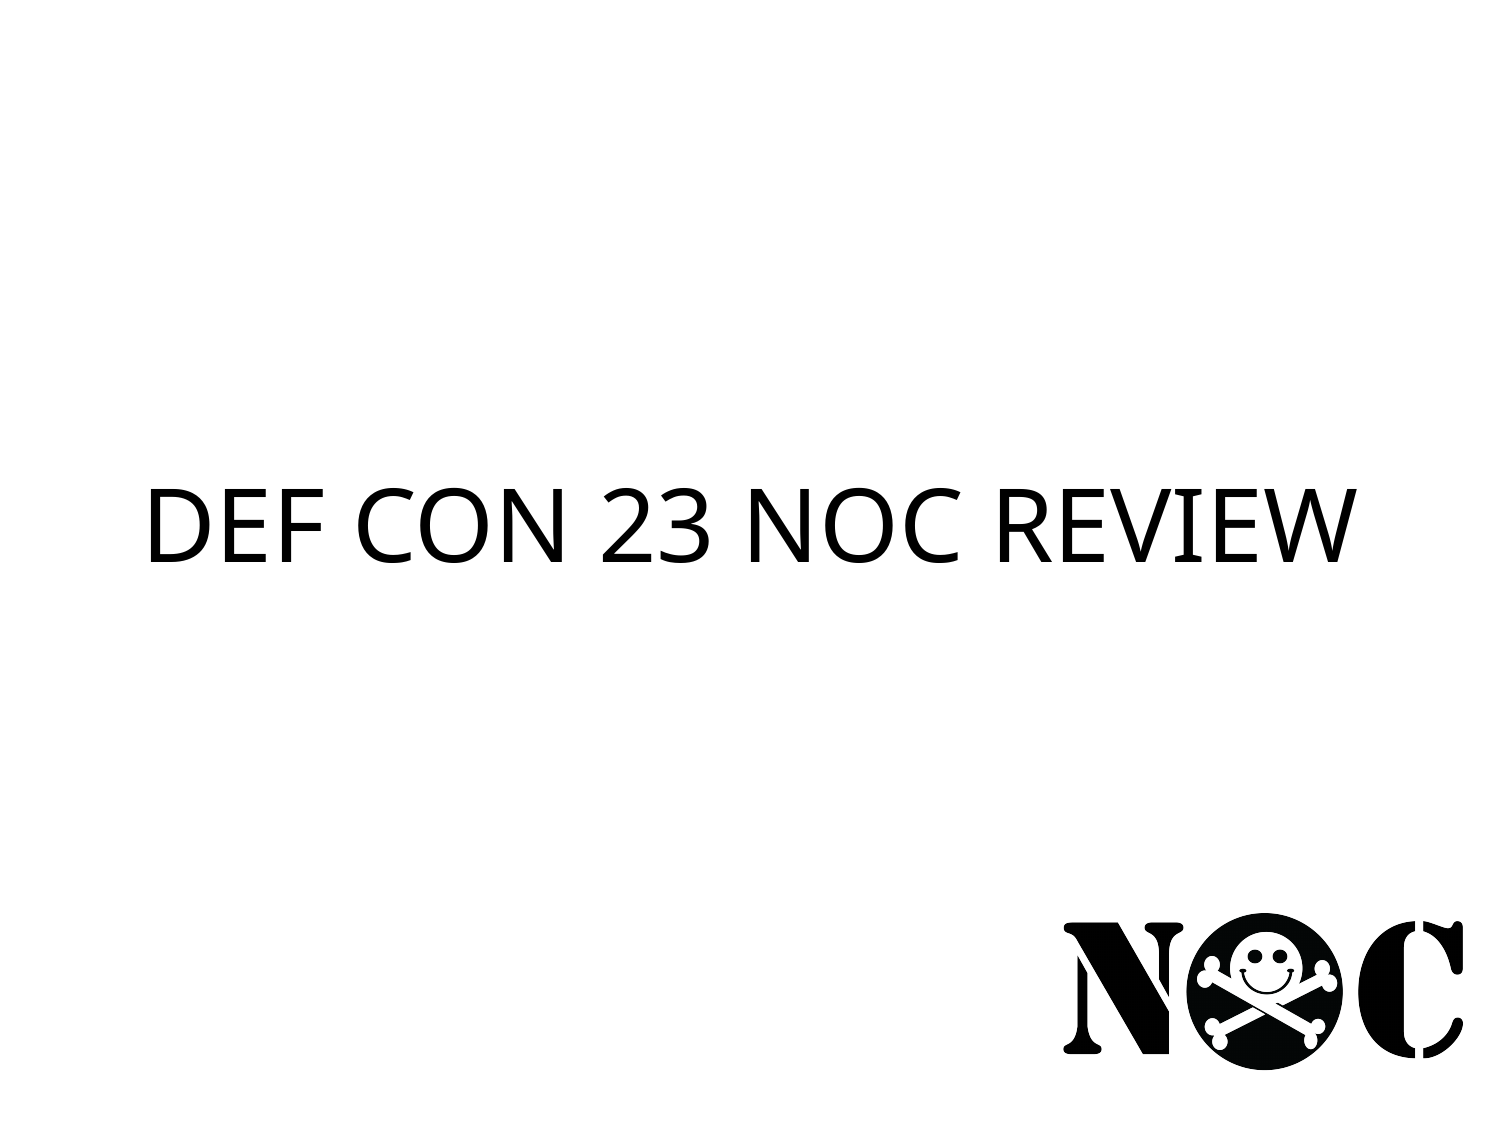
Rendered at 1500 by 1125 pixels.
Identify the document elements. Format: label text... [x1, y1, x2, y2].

picture [1053, 898, 1479, 1081]
title DEF CON 23 NOC REVIEW [112, 349, 1388, 591]
